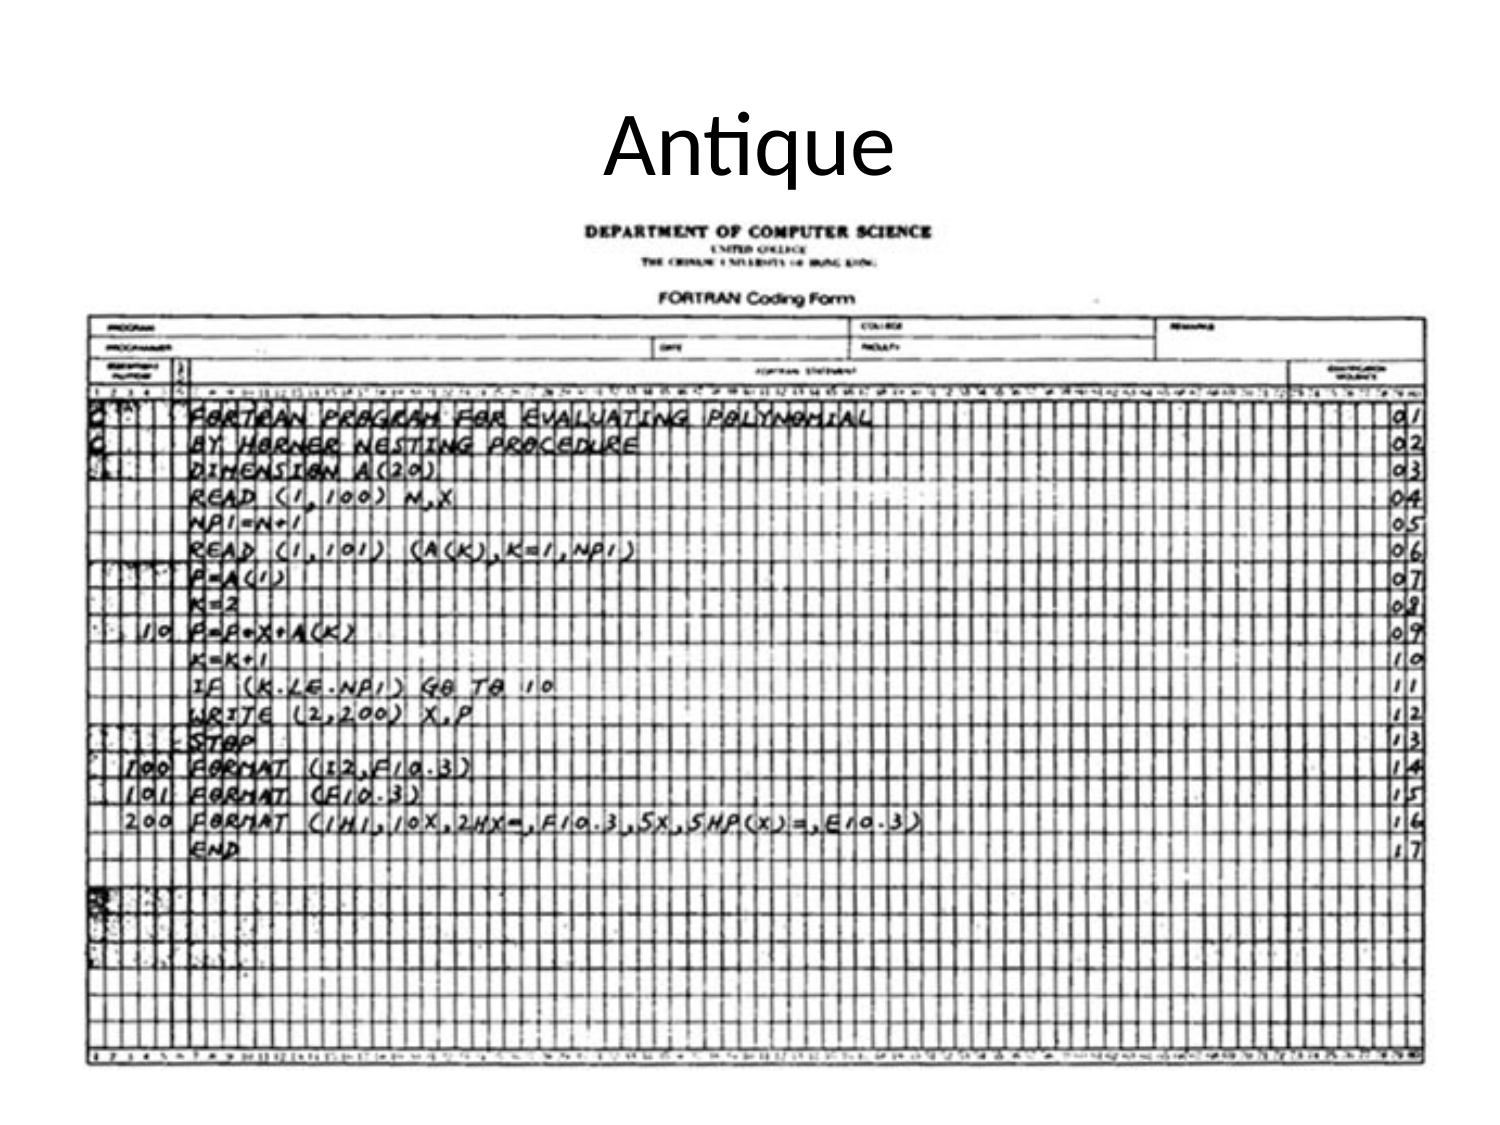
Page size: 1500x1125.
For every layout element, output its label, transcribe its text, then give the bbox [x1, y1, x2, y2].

picture [80, 219, 1435, 1071]
title Antique [75, 45, 1425, 224]
